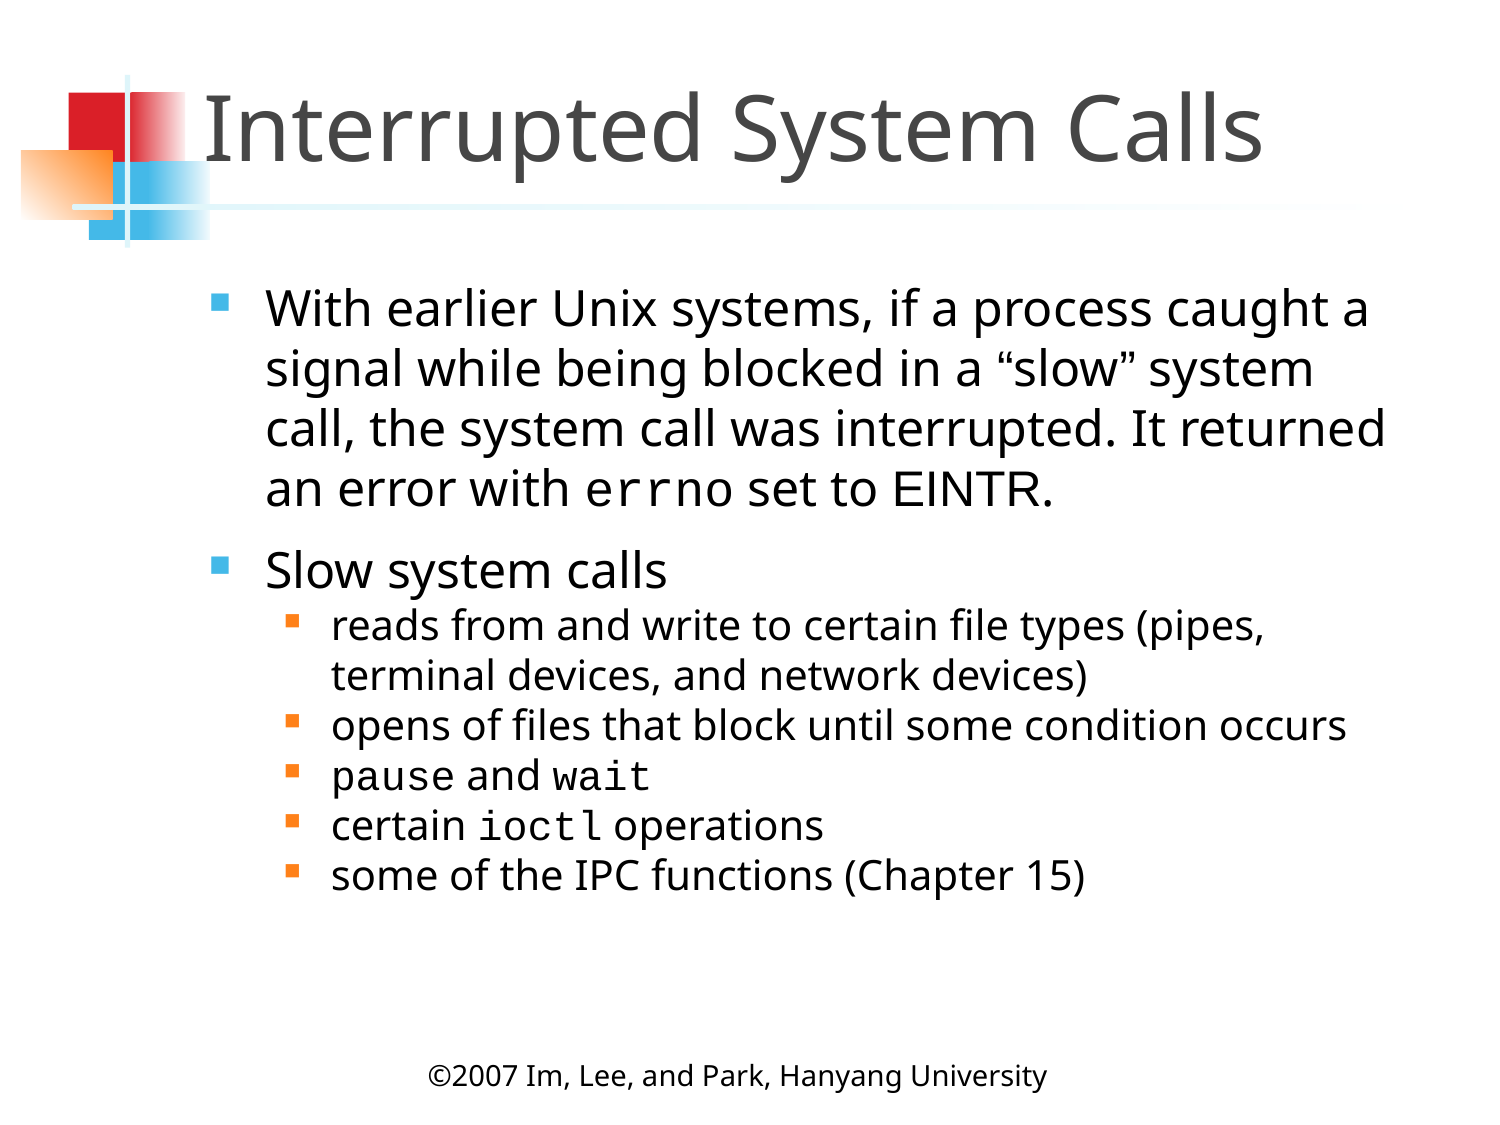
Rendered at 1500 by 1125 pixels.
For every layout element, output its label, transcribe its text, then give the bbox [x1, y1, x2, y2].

list With earlier Unix systems, if a process caught a signal while being blocked in a “slow” system call, the system call was interrupted. It returned an error with errno set to EINTR. Slow system calls reads from and write to certain file types (pipes, terminal devices, and network devices) opens of files that block until some condition occurs pause and wait certain ioctl operations some of the IPC functions (Chapter 15) [193, 268, 1426, 963]
footer ©2007 Im, Lee, and Park, Hanyang University [412, 1025, 1300, 1100]
title Interrupted System Calls [188, 34, 1468, 188]
